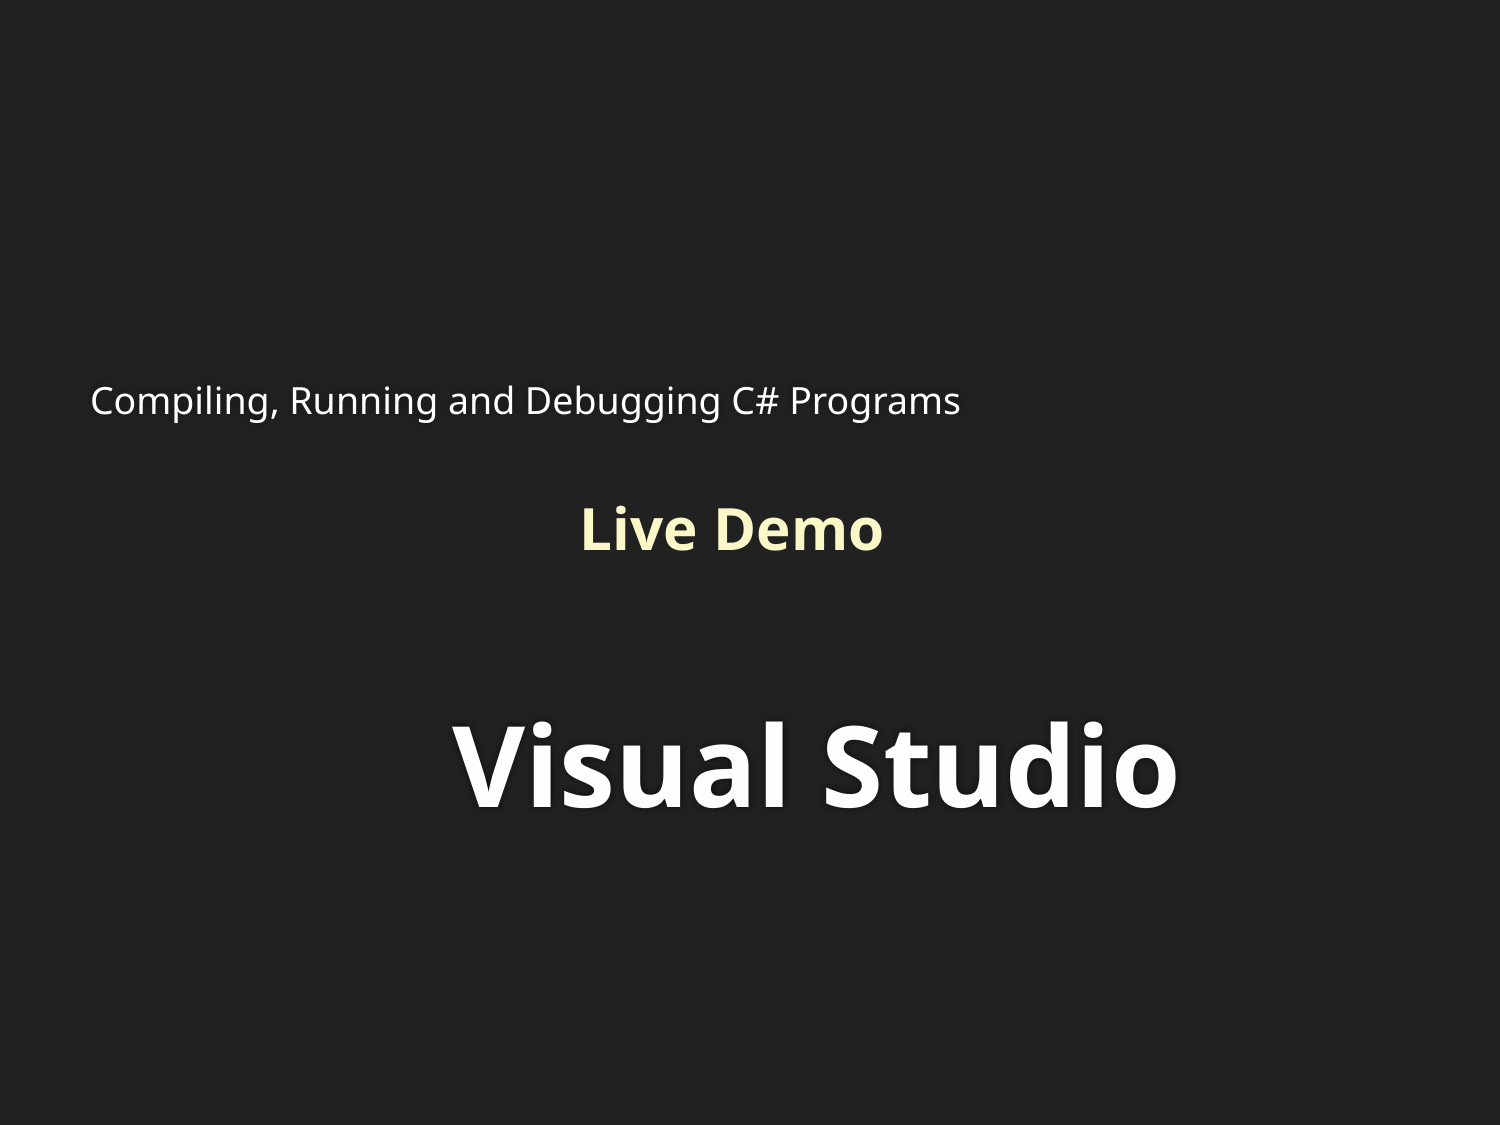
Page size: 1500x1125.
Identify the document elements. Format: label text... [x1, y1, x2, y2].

subtitle Compiling, Running and Debugging C# Programs [75, 369, 1425, 463]
title Visual Studio [437, 725, 1500, 838]
text_box Live Demo [289, 485, 1176, 563]
